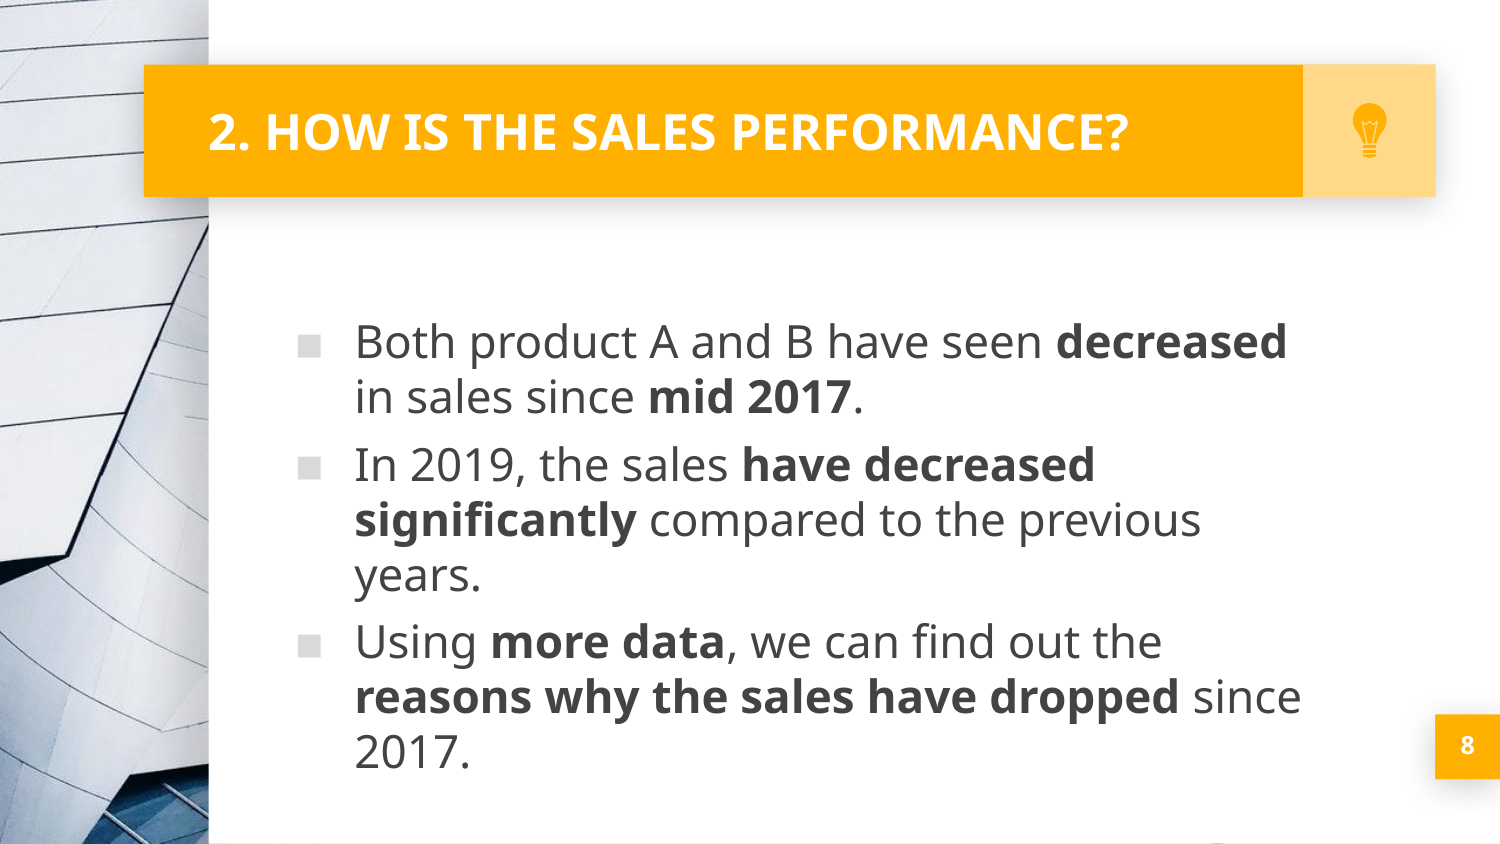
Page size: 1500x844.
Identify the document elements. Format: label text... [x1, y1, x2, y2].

title 2. HOW IS THE SALES PERFORMANCE? [193, 64, 1300, 197]
slide_number 8 [1435, 714, 1500, 780]
picture [0, 0, 208, 844]
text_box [1352, 102, 1387, 159]
text_box Both product A and B have seen decreased in sales since mid 2017. In 2019, the sales have decreased significantly compared to the previous years. Using more data, we can find out the reasons why the sales have dropped since 2017. [264, 297, 1334, 623]
